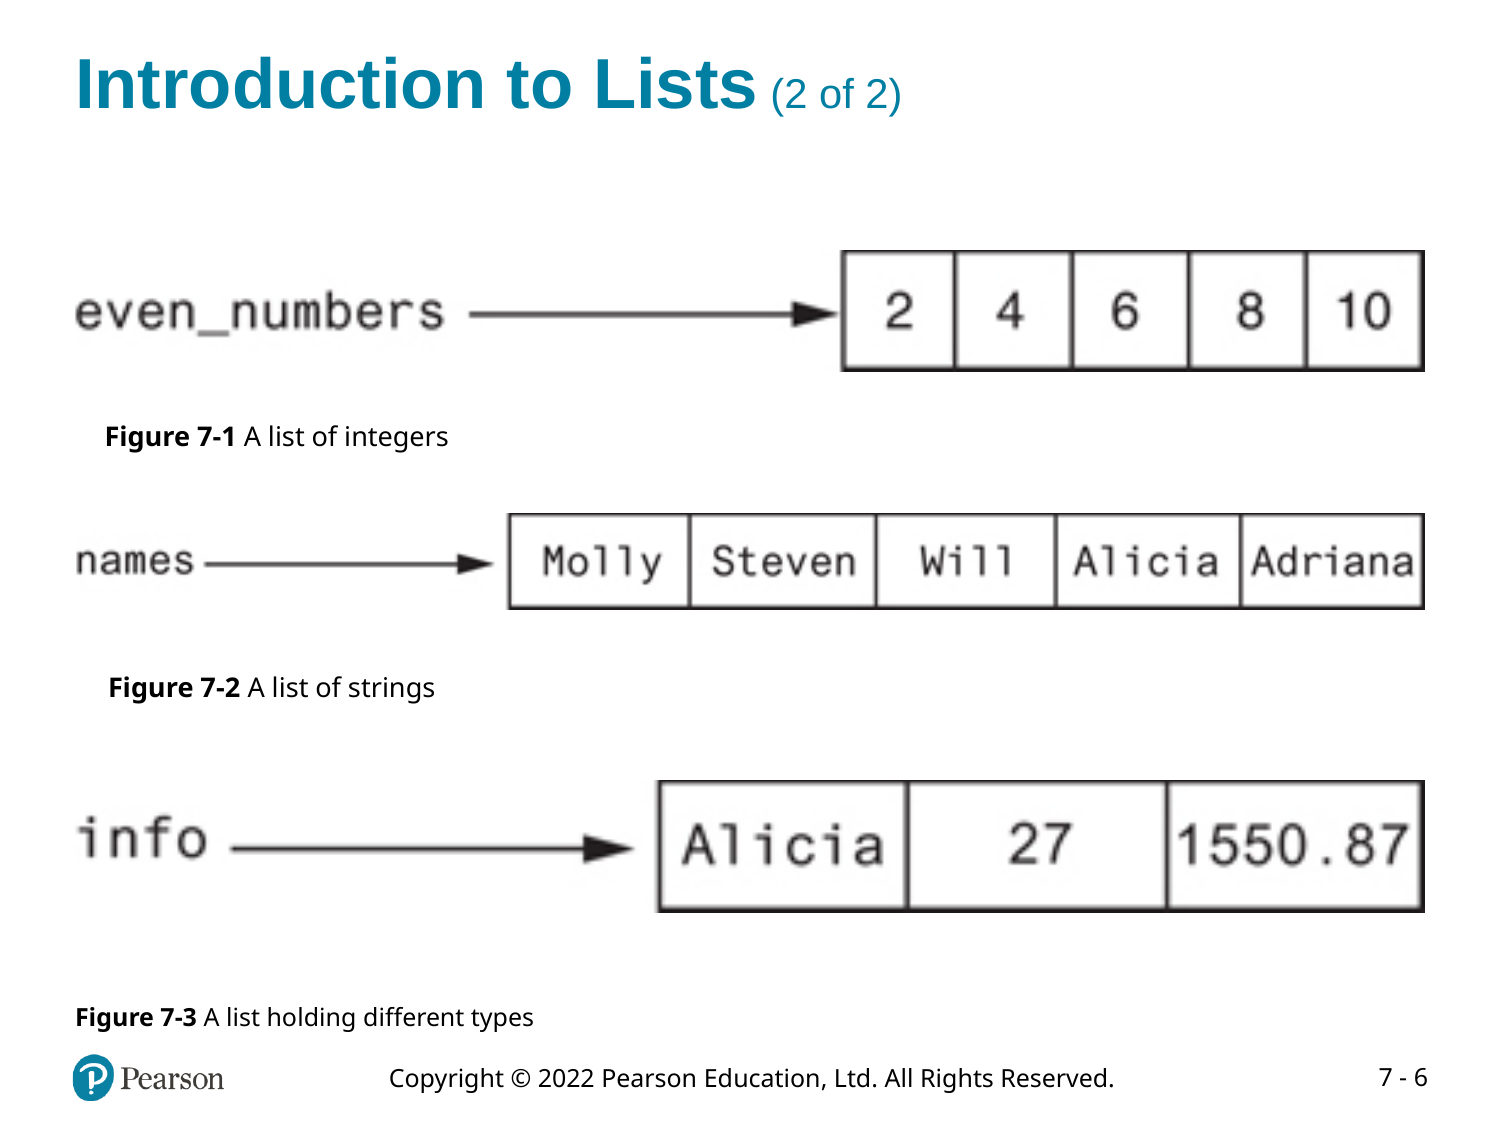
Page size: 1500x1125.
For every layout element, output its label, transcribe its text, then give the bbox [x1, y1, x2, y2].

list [73, 250, 1425, 373]
picture [74, 513, 1426, 610]
picture [73, 779, 1425, 913]
text_box Figure 7-2 A list of strings [93, 663, 451, 711]
picture [99, 1054, 224, 1101]
picture [81, 1064, 107, 1089]
text_box Figure 7-1 A list of integers [89, 411, 465, 459]
picture [72, 1054, 89, 1072]
title Introduction to Lists (2 of 2) [75, 37, 1425, 150]
list Figure 7-3 A list holding different types [75, 973, 1425, 1031]
picture [72, 1087, 83, 1101]
